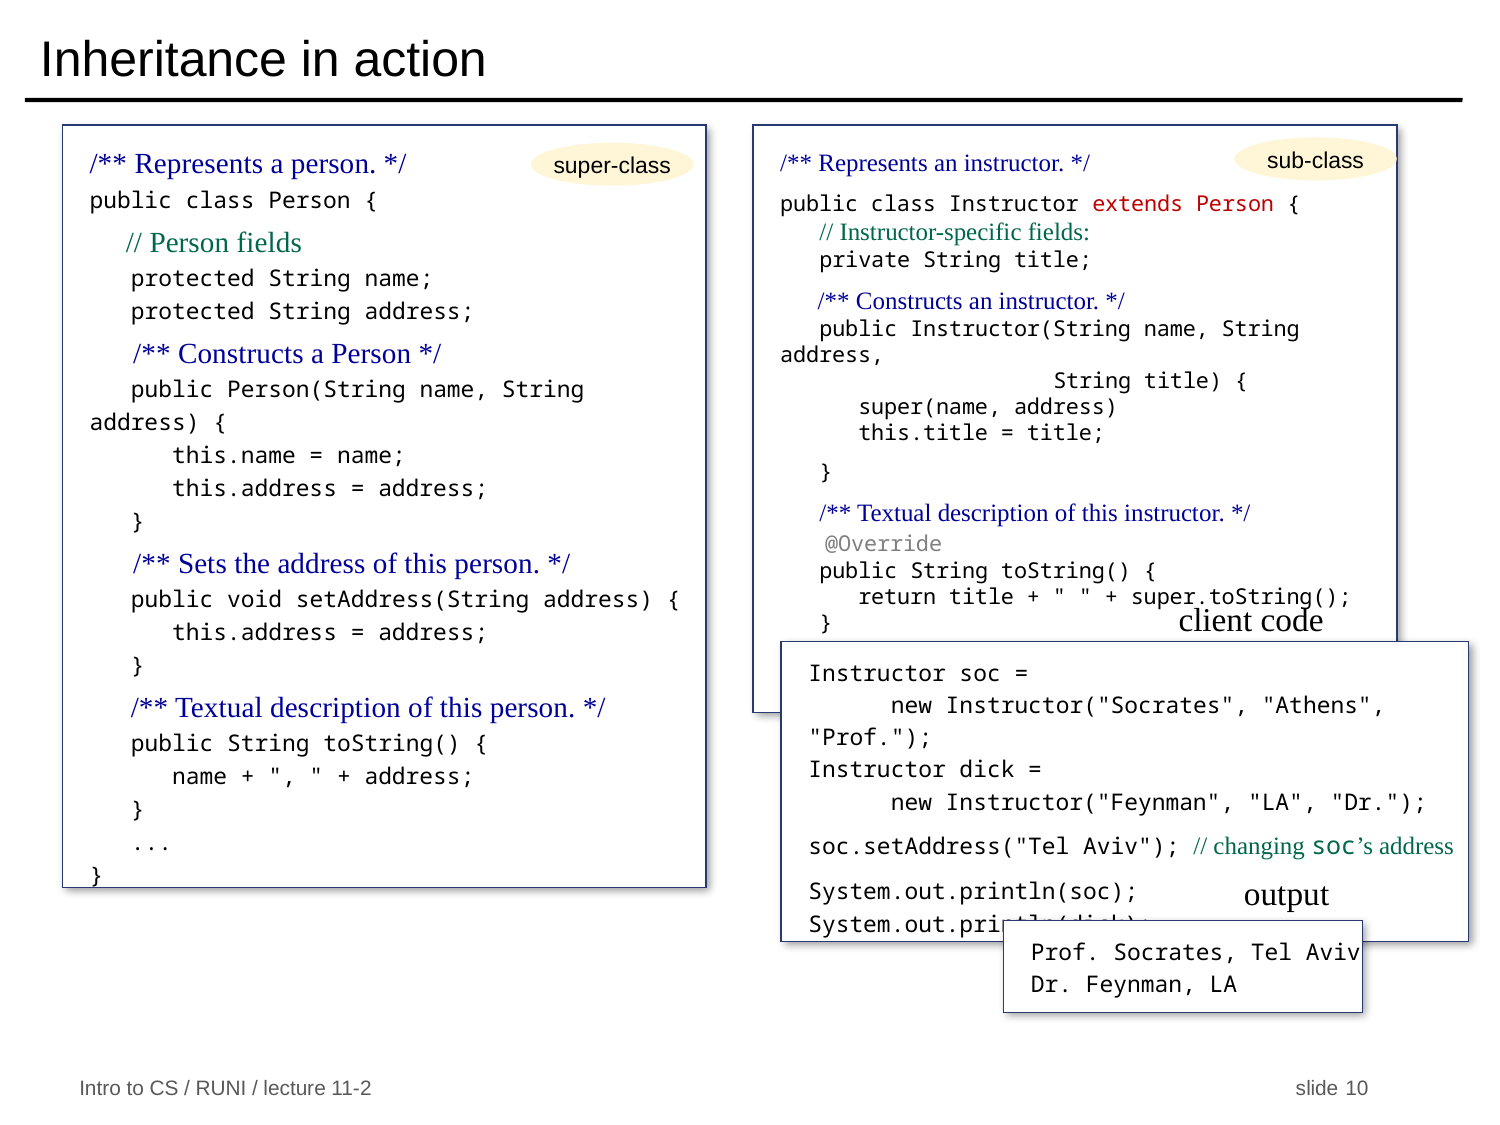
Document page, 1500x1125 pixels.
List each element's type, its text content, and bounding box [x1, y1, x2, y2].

text_box sub-class [1234, 137, 1397, 181]
text_box /** Represents a person. */ public class Person { // Person fields protected String name; protected String address; /** Constructs a Person */ public Person(String name, String address) { this.name = name; this.address = address; } /** Sets the address of this person. */ public void setAddress(String address) { this.address = address; } /** Textual description of this person. */ public String toString() { name + ", " + address; } ... } [62, 124, 707, 888]
text_box super-class [531, 142, 694, 186]
text_box /** Represents an instructor. */ public class Instructor extends Person { // Instructor-specific fields: private String title; /** Constructs an instructor. */ public Instructor(String name, String address, String title) { super(name, address) this.title = title; } /** Textual description of this instructor. */ @Override public String toString() { return title + " " + super.toString(); } ... } [753, 124, 1397, 713]
title Inheritance in action [24, 12, 1463, 100]
text_box client code [1163, 595, 1350, 646]
text_box Prof. Socrates, Tel Aviv Dr. Feynman, LA [1003, 920, 1363, 1013]
text_box Instructor soc = new Instructor("Socrates", "Athens", "Prof."); Instructor dick = new Instructor("Feynman", "LA", "Dr."); soc.setAddress("Tel Aviv"); // changing soc’s address System.out.println(soc); System.out.println(dick); [781, 641, 1469, 942]
text_box output [1229, 869, 1416, 920]
